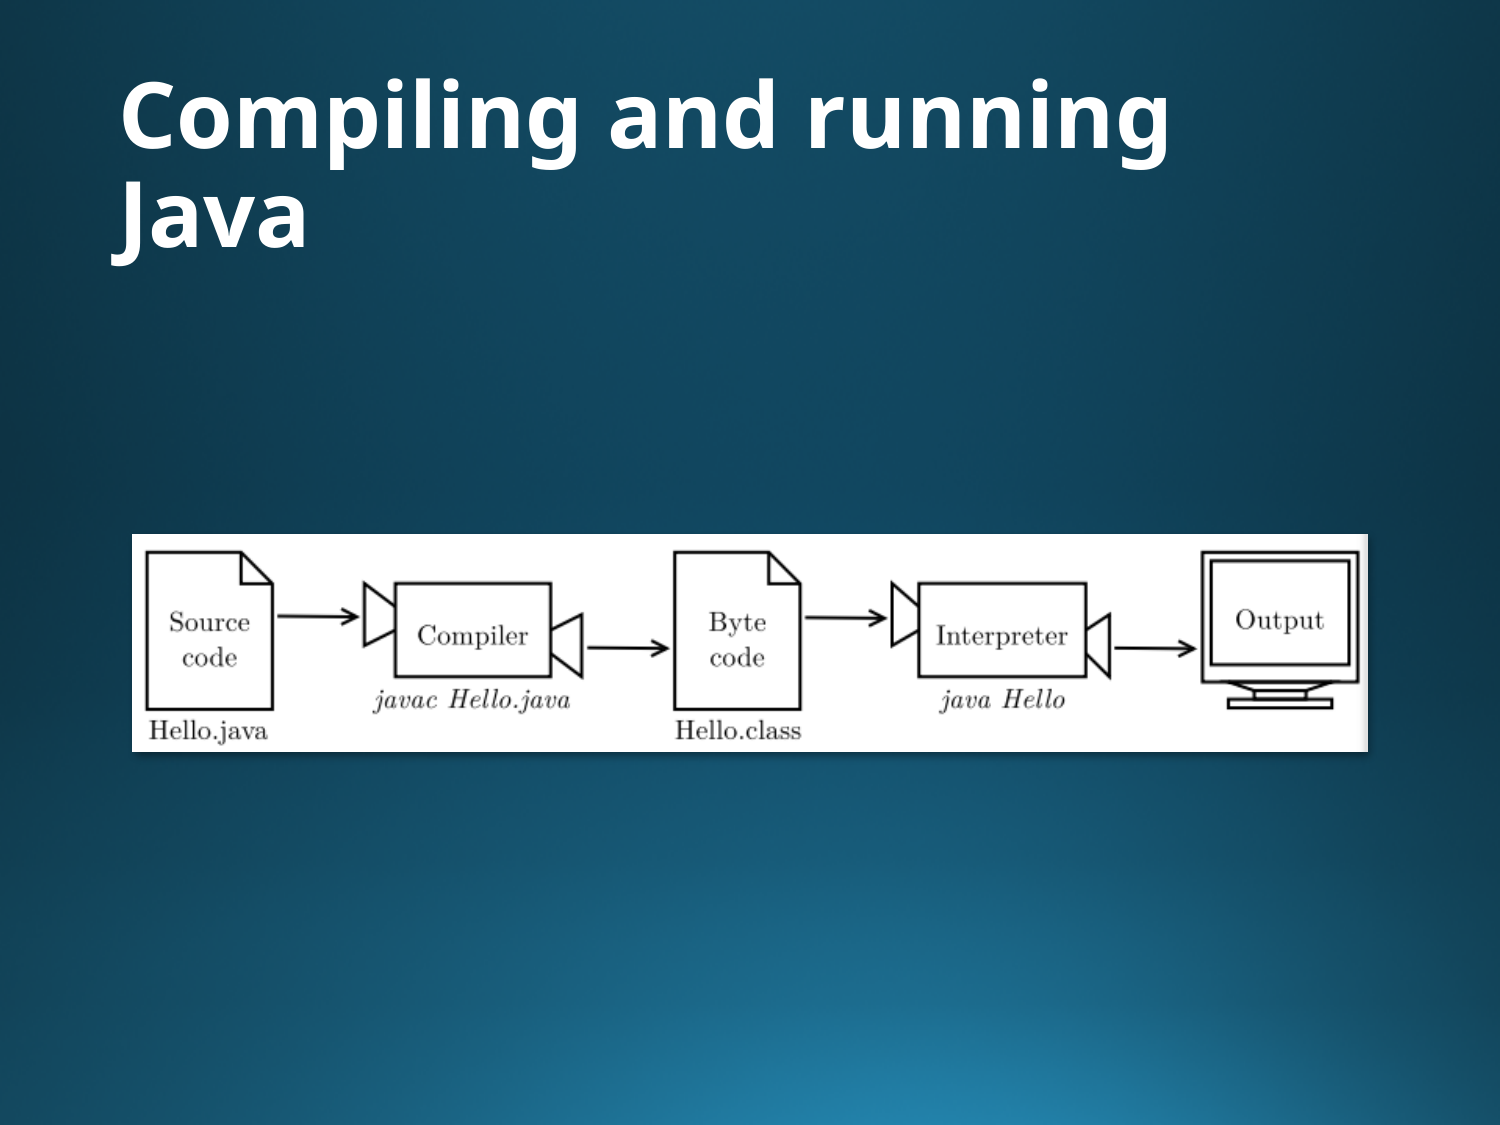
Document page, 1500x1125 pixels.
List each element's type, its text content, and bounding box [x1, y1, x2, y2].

title Compiling and running Java [103, 59, 1397, 278]
picture [0, 0, 1500, 1125]
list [132, 534, 1368, 752]
